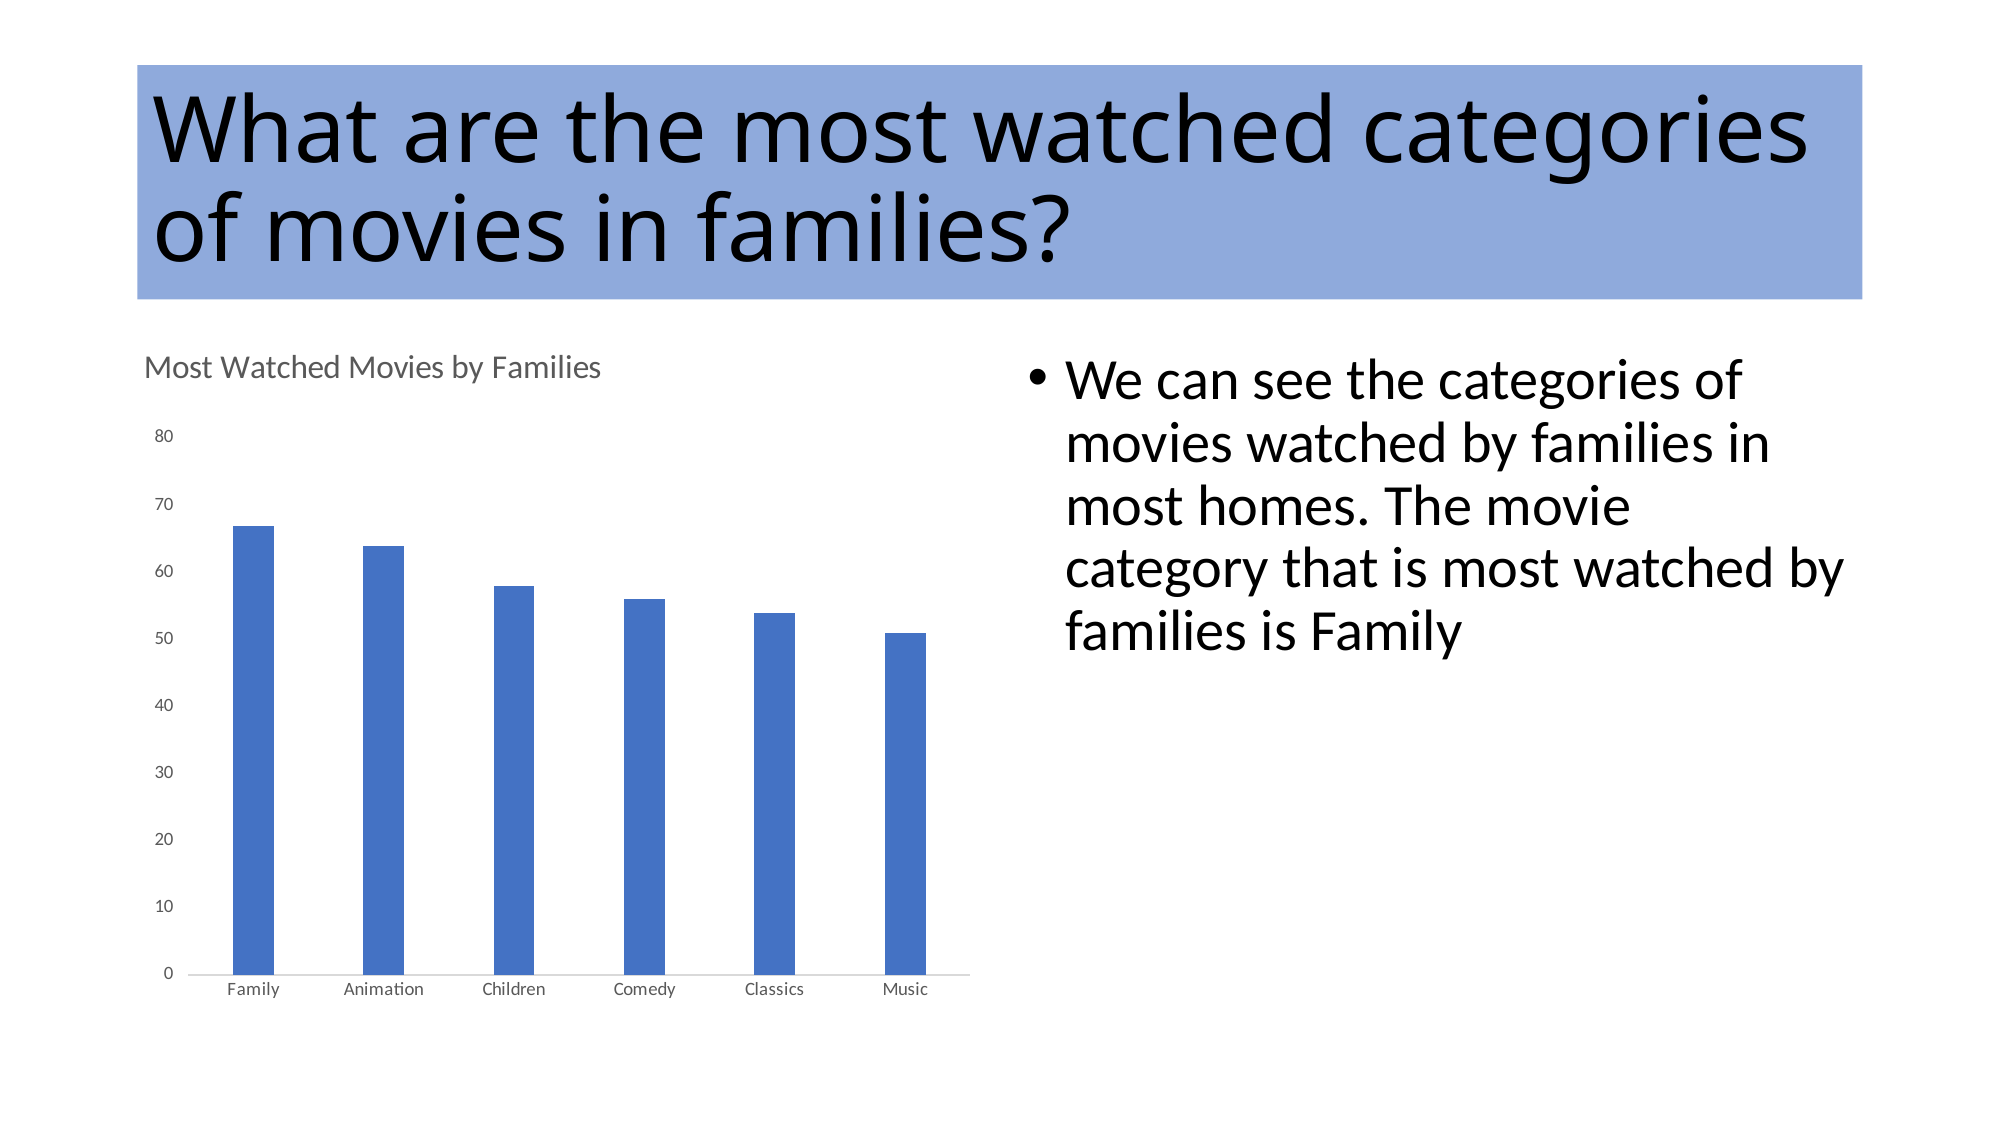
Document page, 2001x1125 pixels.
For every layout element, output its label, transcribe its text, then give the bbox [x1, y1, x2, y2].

list We can see the categories of movies watched by families in most homes. The movie category that is most watched by families is Family [1012, 341, 1863, 1014]
title What are the most watched categories of movies in families? [137, 65, 1863, 300]
chart [137, 341, 988, 1014]
